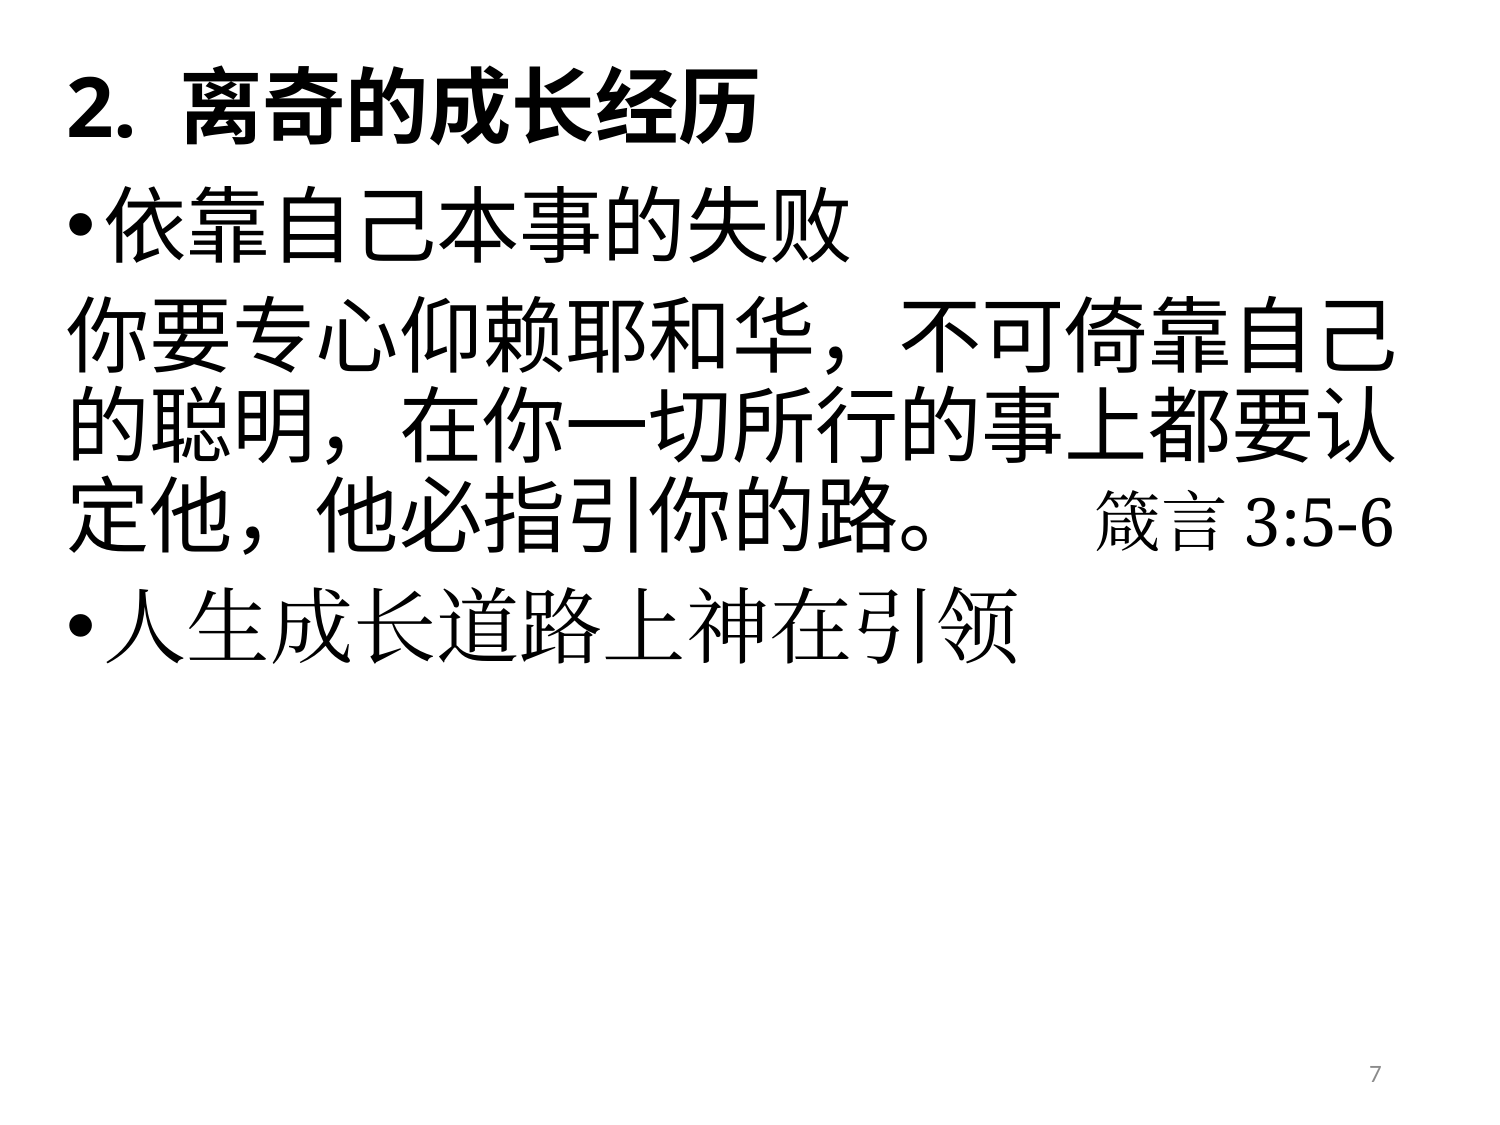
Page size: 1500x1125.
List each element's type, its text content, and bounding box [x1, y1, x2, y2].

list 依靠自己本事的失败 你要专心仰赖耶和华，不可倚靠自己的聪明，在你一切所行的事上都要认定他，他必指引你的路。 箴言3:5-6 人生成长道路上神在引领 [51, 176, 1457, 1094]
title 2. 离奇的成长经历 [51, 45, 1457, 176]
slide_number 7 [1059, 1042, 1397, 1103]
